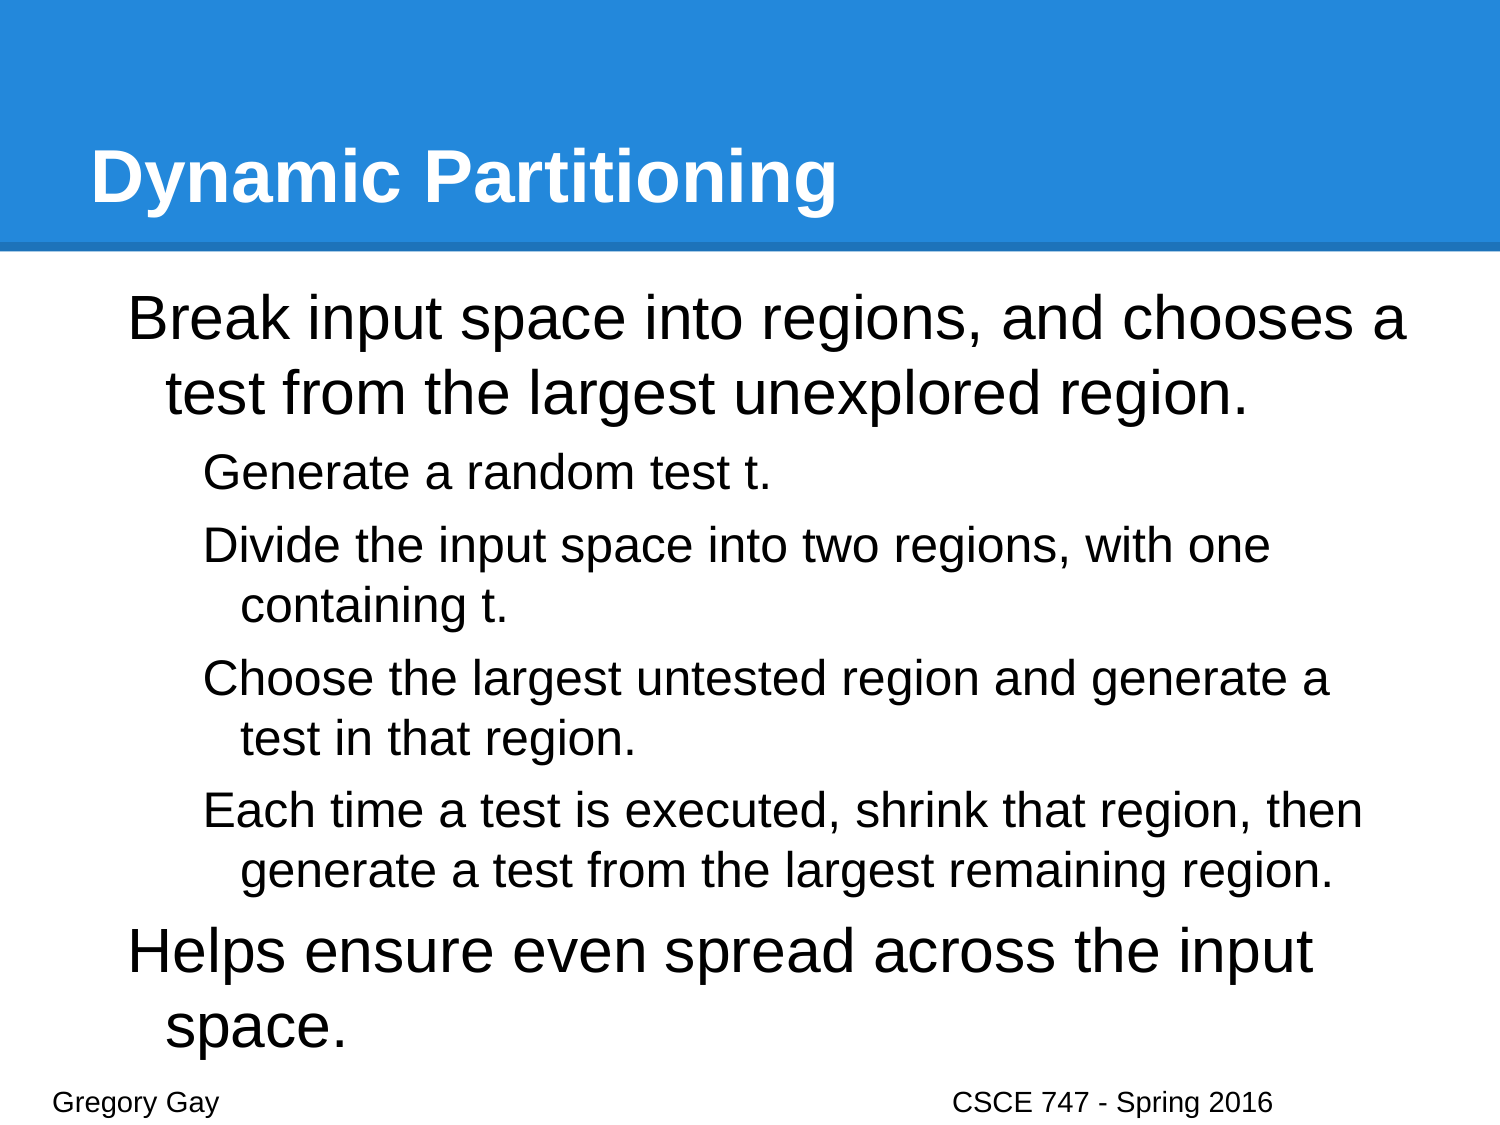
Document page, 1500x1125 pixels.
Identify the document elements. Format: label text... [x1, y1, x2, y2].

title Dynamic Partitioning [75, 45, 1425, 233]
list Break input space into regions, and chooses a test from the largest unexplored region. Generate a random test t. Divide the input space into two regions, with one containing t. Choose the largest untested region and generate a test in that region. Each time a test is executed, shrink that region, then generate a test from the largest remaining region. Helps ensure even spread across the input space. [75, 262, 1425, 1068]
text_box Gregory Gay CSCE 747 - Spring 2016 24 [37, 1068, 1463, 1114]
